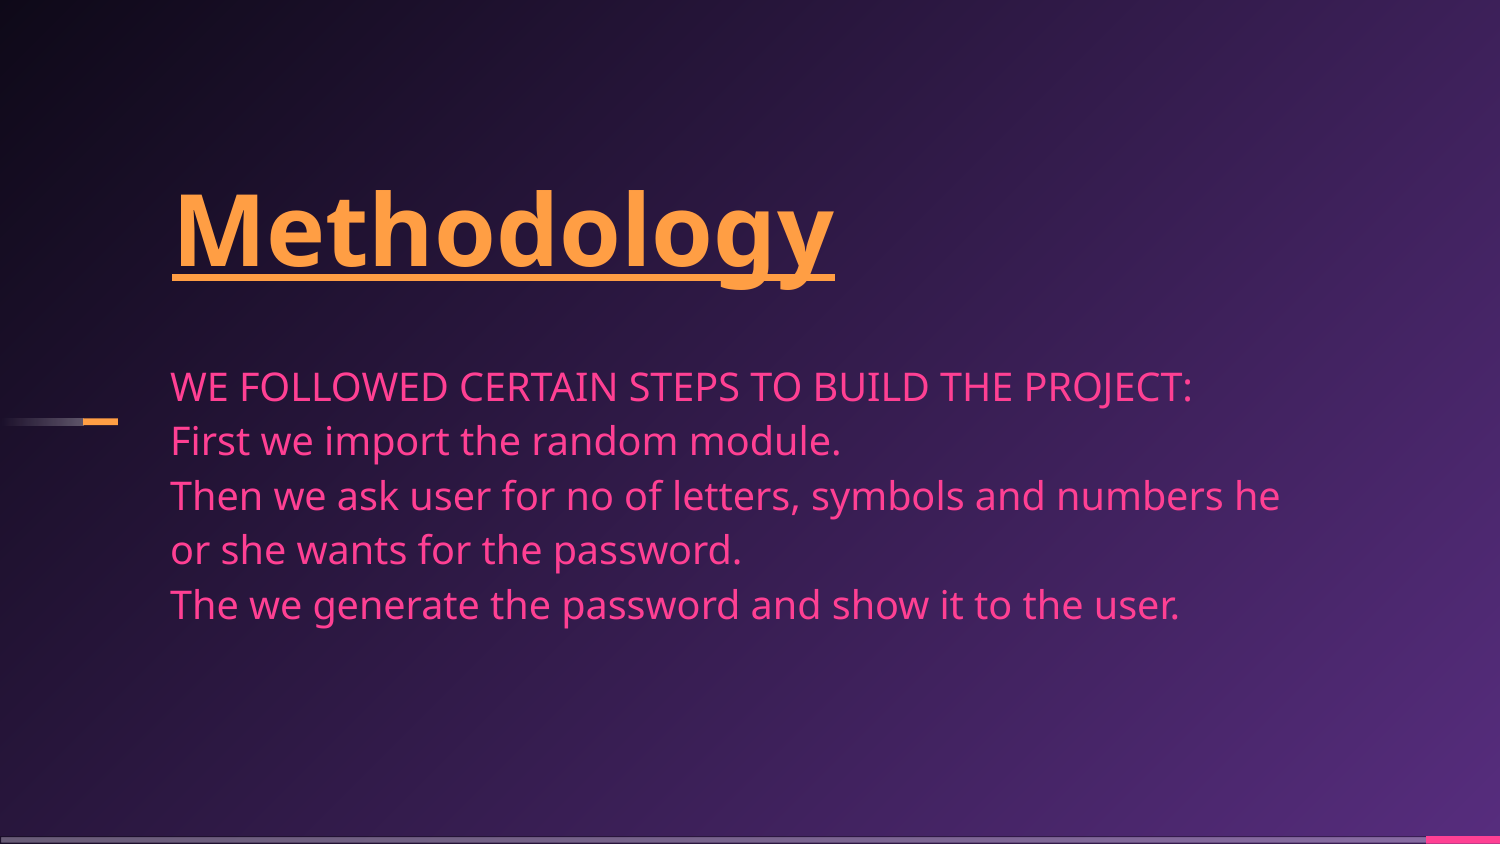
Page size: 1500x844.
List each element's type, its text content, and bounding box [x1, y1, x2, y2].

text_box Methodology [157, 164, 996, 338]
text_box WE FOLLOWED CERTAIN STEPS TO BUILD THE PROJECT: First we import the random module. Then we ask user for no of letters, symbols and numbers he or she wants for the password. The we generate the password and show it to the user. [155, 339, 1345, 643]
